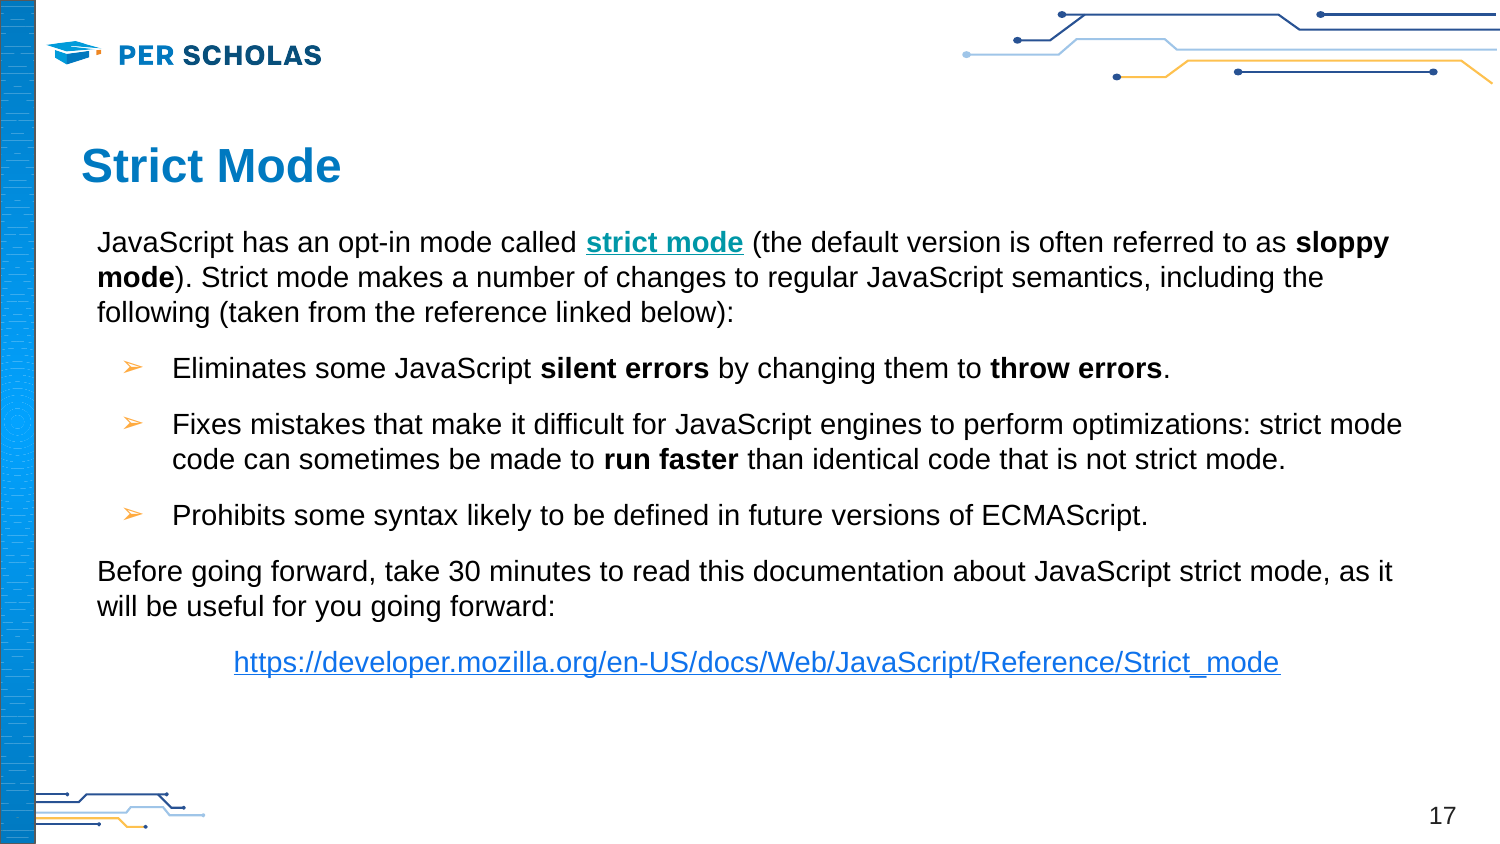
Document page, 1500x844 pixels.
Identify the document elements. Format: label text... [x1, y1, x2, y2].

slide_number ‹#› [1395, 768, 1491, 836]
list JavaScript has an opt-in mode called strict mode (the default version is often referred to as sloppy mode). Strict mode makes a number of changes to regular JavaScript semantics, including the following (taken from the reference linked below): Eliminates some JavaScript silent errors by changing them to throw errors. Fixes mistakes that make it difficult for JavaScript engines to perform optimizations: strict mode code can sometimes be made to run faster than identical code that is not strict mode. Prohibits some syntax likely to be defined in future versions of ECMAScript. Before going forward, take 30 minutes to read this documentation about JavaScript strict mode, as it will be useful for you going forward: https://developer.mozilla.org/en-US/docs/Web/JavaScript/Reference/Strict_mode [85, 211, 1429, 769]
picture [36, 17, 339, 83]
title Strict Mode [69, 119, 1402, 207]
